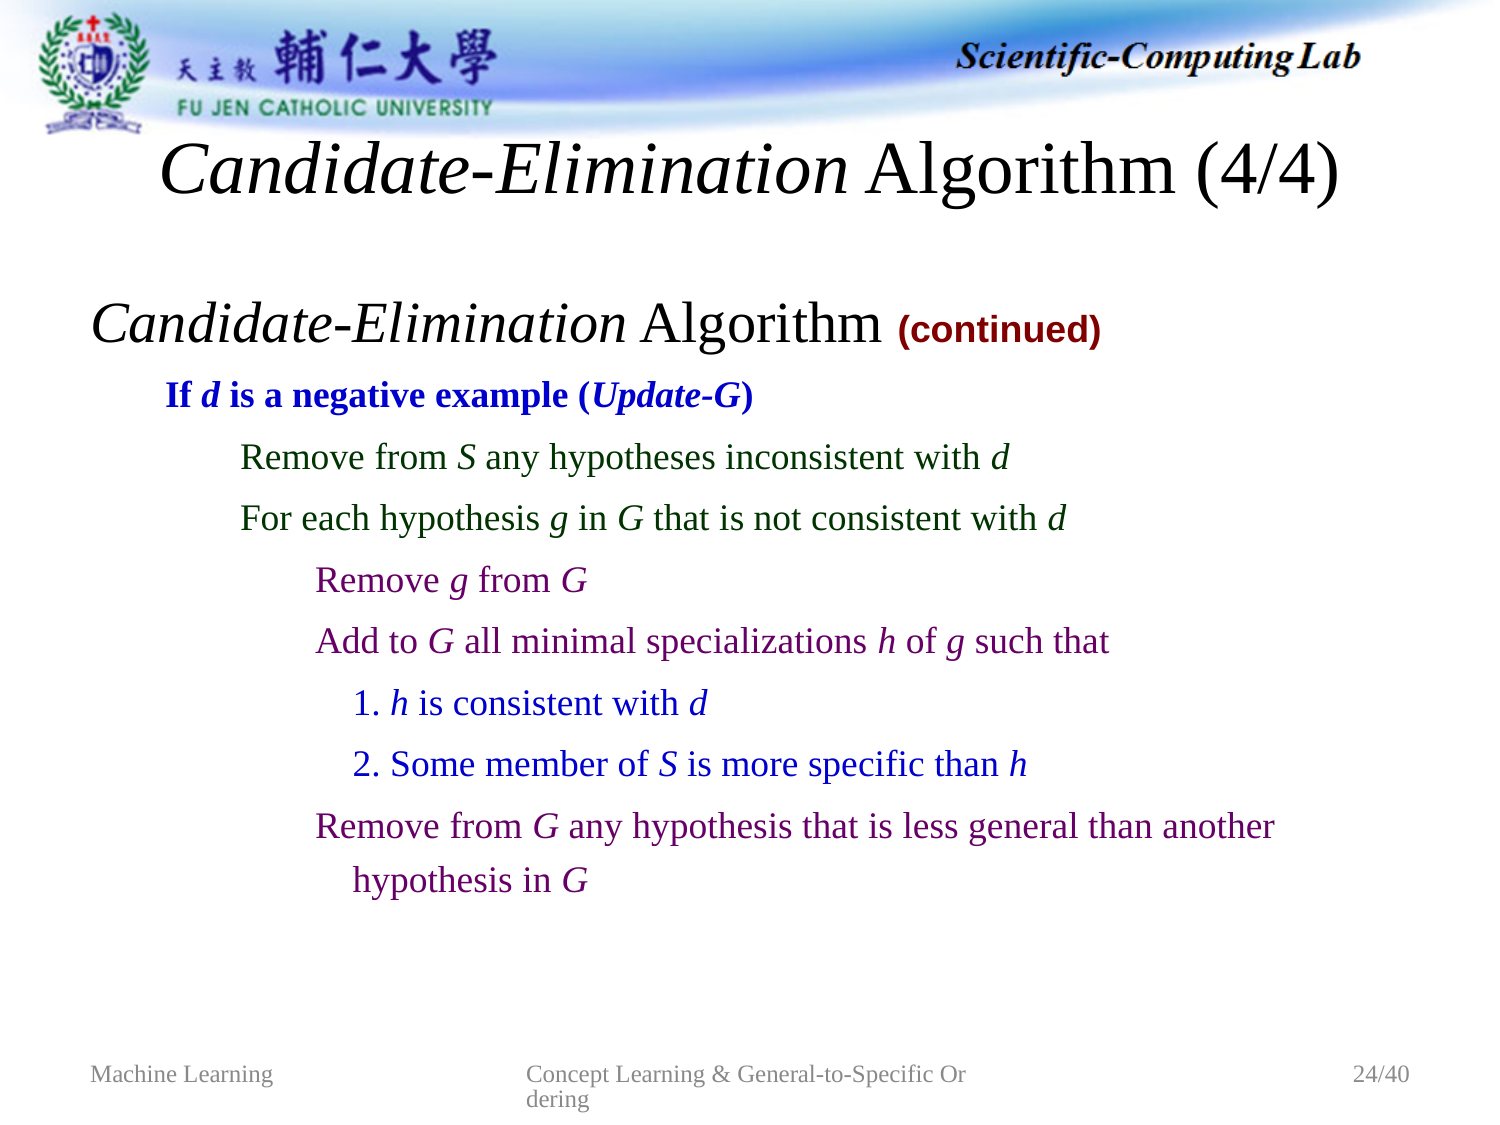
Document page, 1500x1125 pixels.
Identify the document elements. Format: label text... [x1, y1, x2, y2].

slide_number 24/40 [1074, 1042, 1425, 1103]
slide_number Machine Learning [75, 1042, 425, 1103]
footer Concept Learning & General-to-Specific Ordering [511, 1042, 987, 1103]
list Candidate-Elimination Algorithm (continued) If d is a negative example (Update-G) Remove from S any hypotheses inconsistent with d For each hypothesis g in G that is not consistent with d Remove g from G Add to G all minimal specializations h of g such that 1. h is consistent with d 2. Some member of S is more specific than h Remove from G any hypothesis that is less general than another hypothesis in G [74, 262, 1426, 1006]
title Candidate-Elimination Algorithm (4/4) [75, 70, 1425, 258]
picture [0, 0, 1500, 1125]
